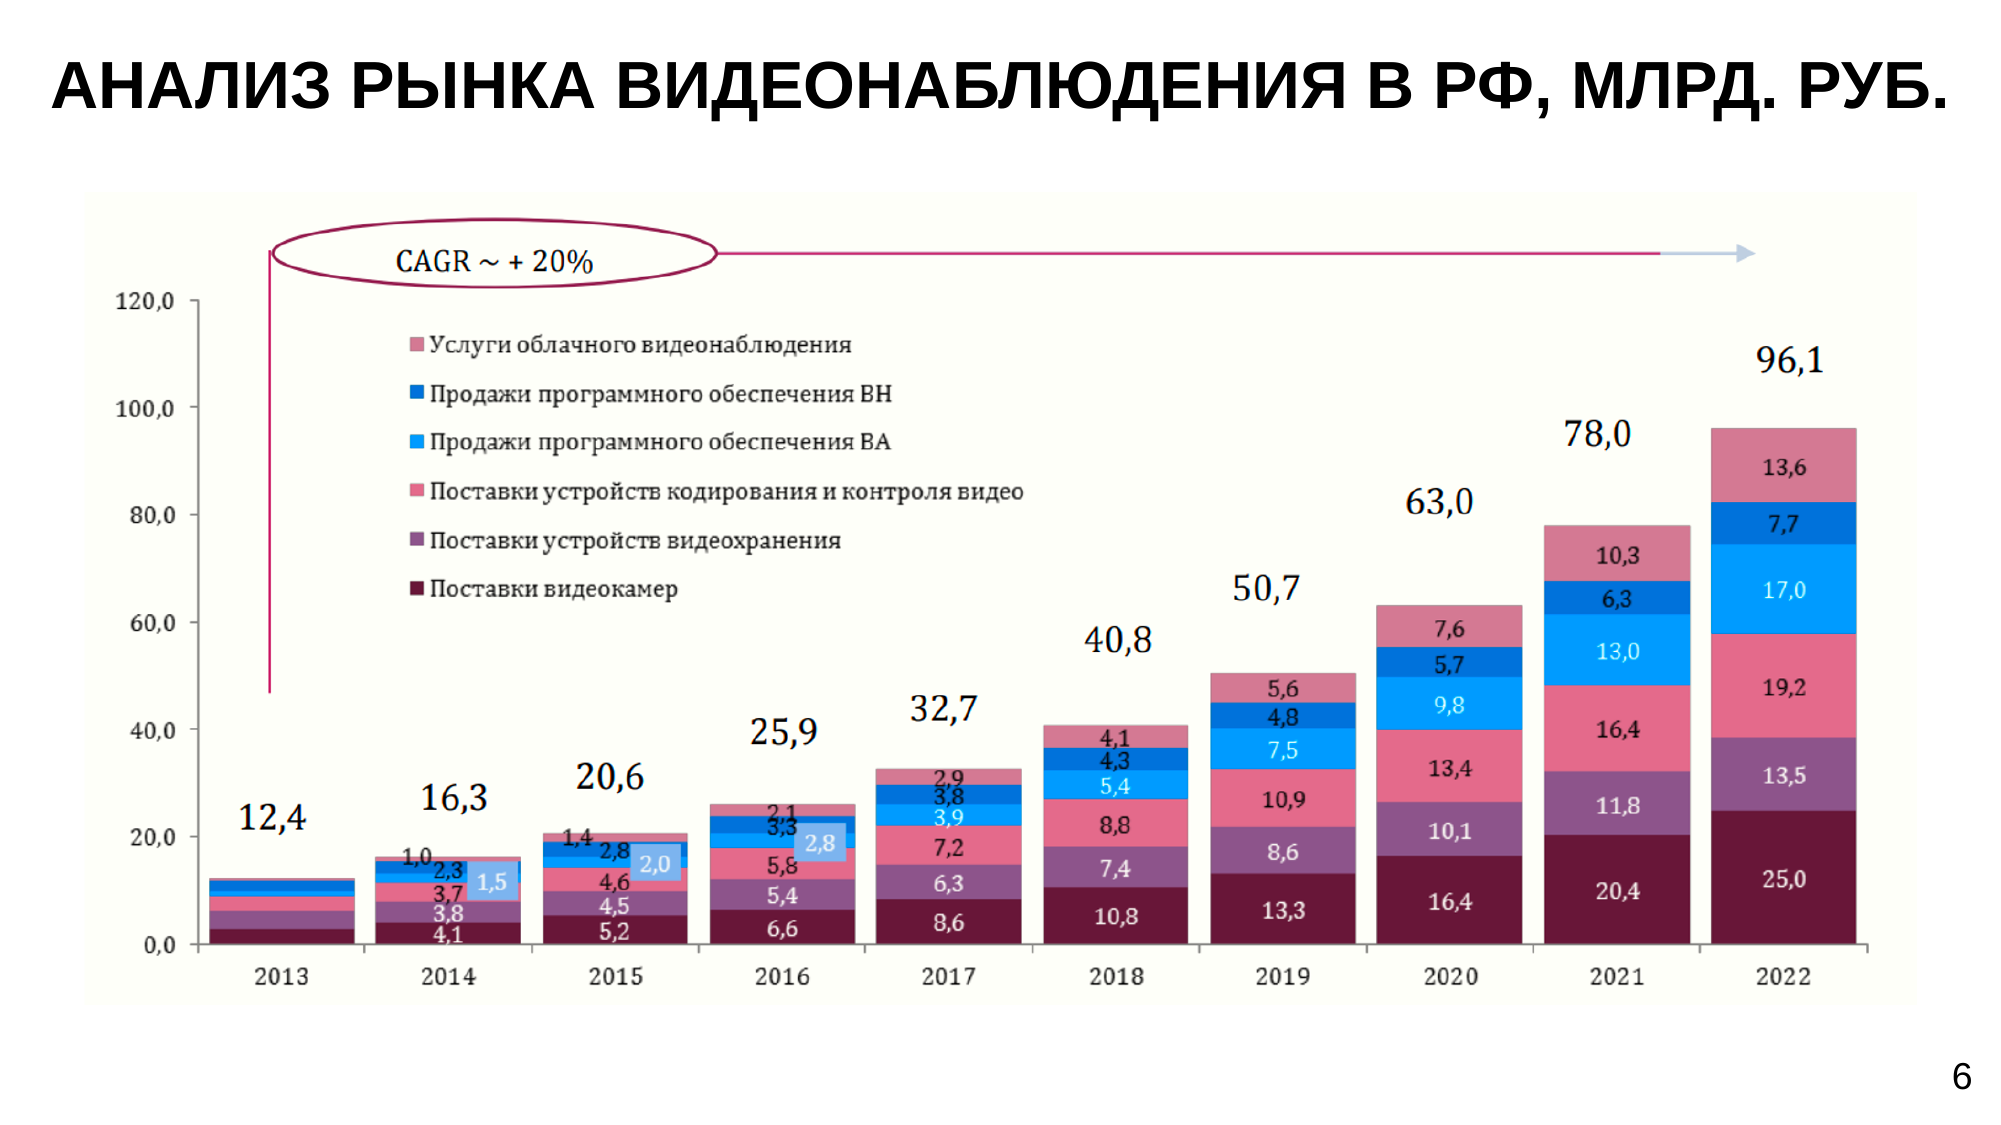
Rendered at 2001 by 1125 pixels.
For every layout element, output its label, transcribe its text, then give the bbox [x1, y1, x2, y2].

text_box 6 [1937, 1045, 1988, 1105]
text_box АНАЛИЗ РЫНКА ВИДЕОНАБЛЮДЕНИЯ В РФ, МЛРД. РУБ. [35, 34, 1967, 130]
picture [84, 192, 1917, 1005]
